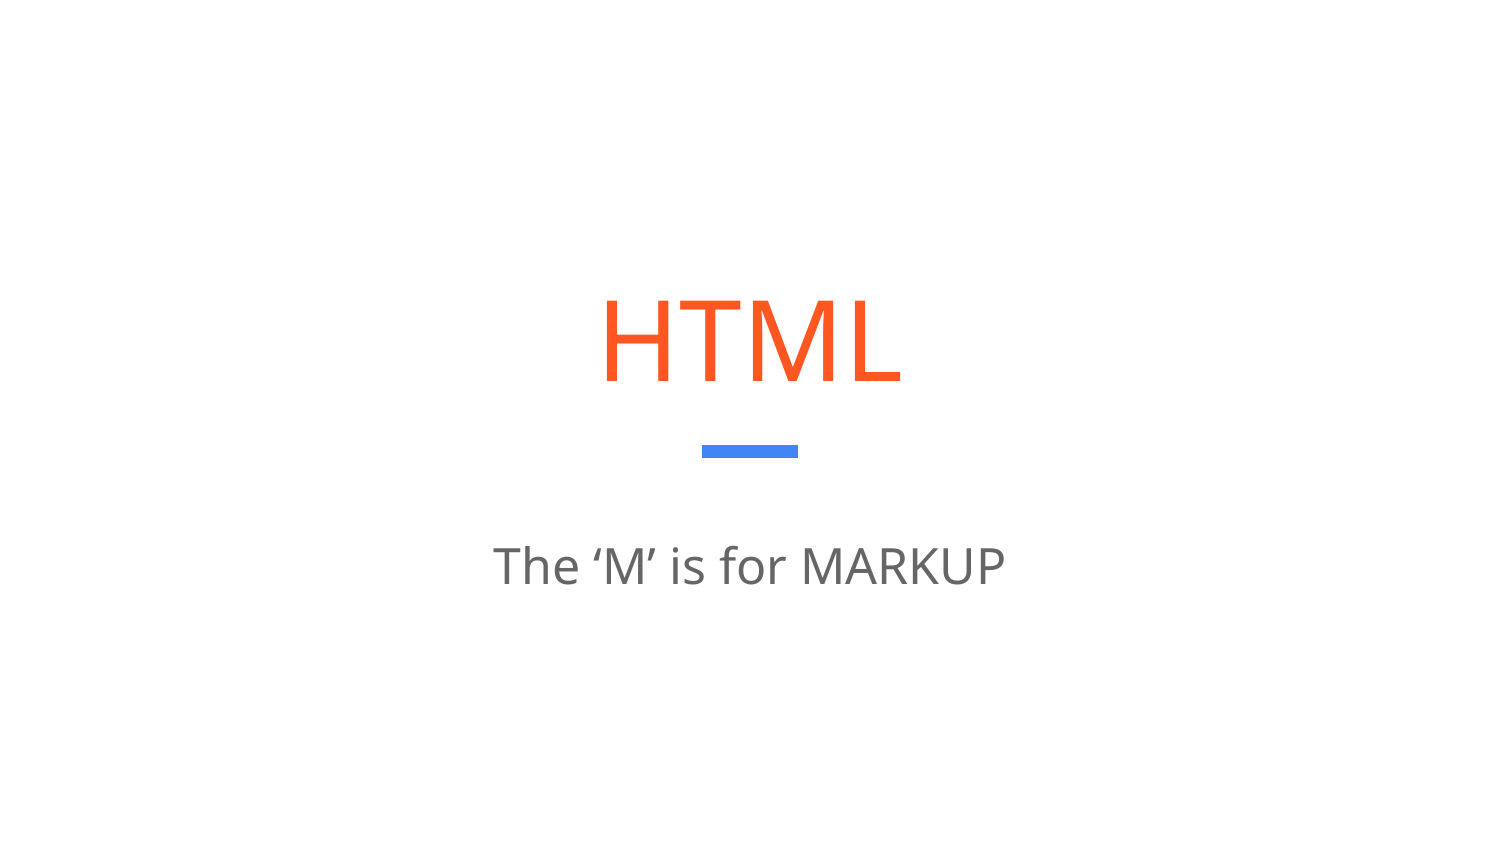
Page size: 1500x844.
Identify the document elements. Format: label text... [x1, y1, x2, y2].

title HTML [51, 97, 1449, 419]
subtitle The ‘M’ is for MARKUP [51, 519, 1449, 640]
